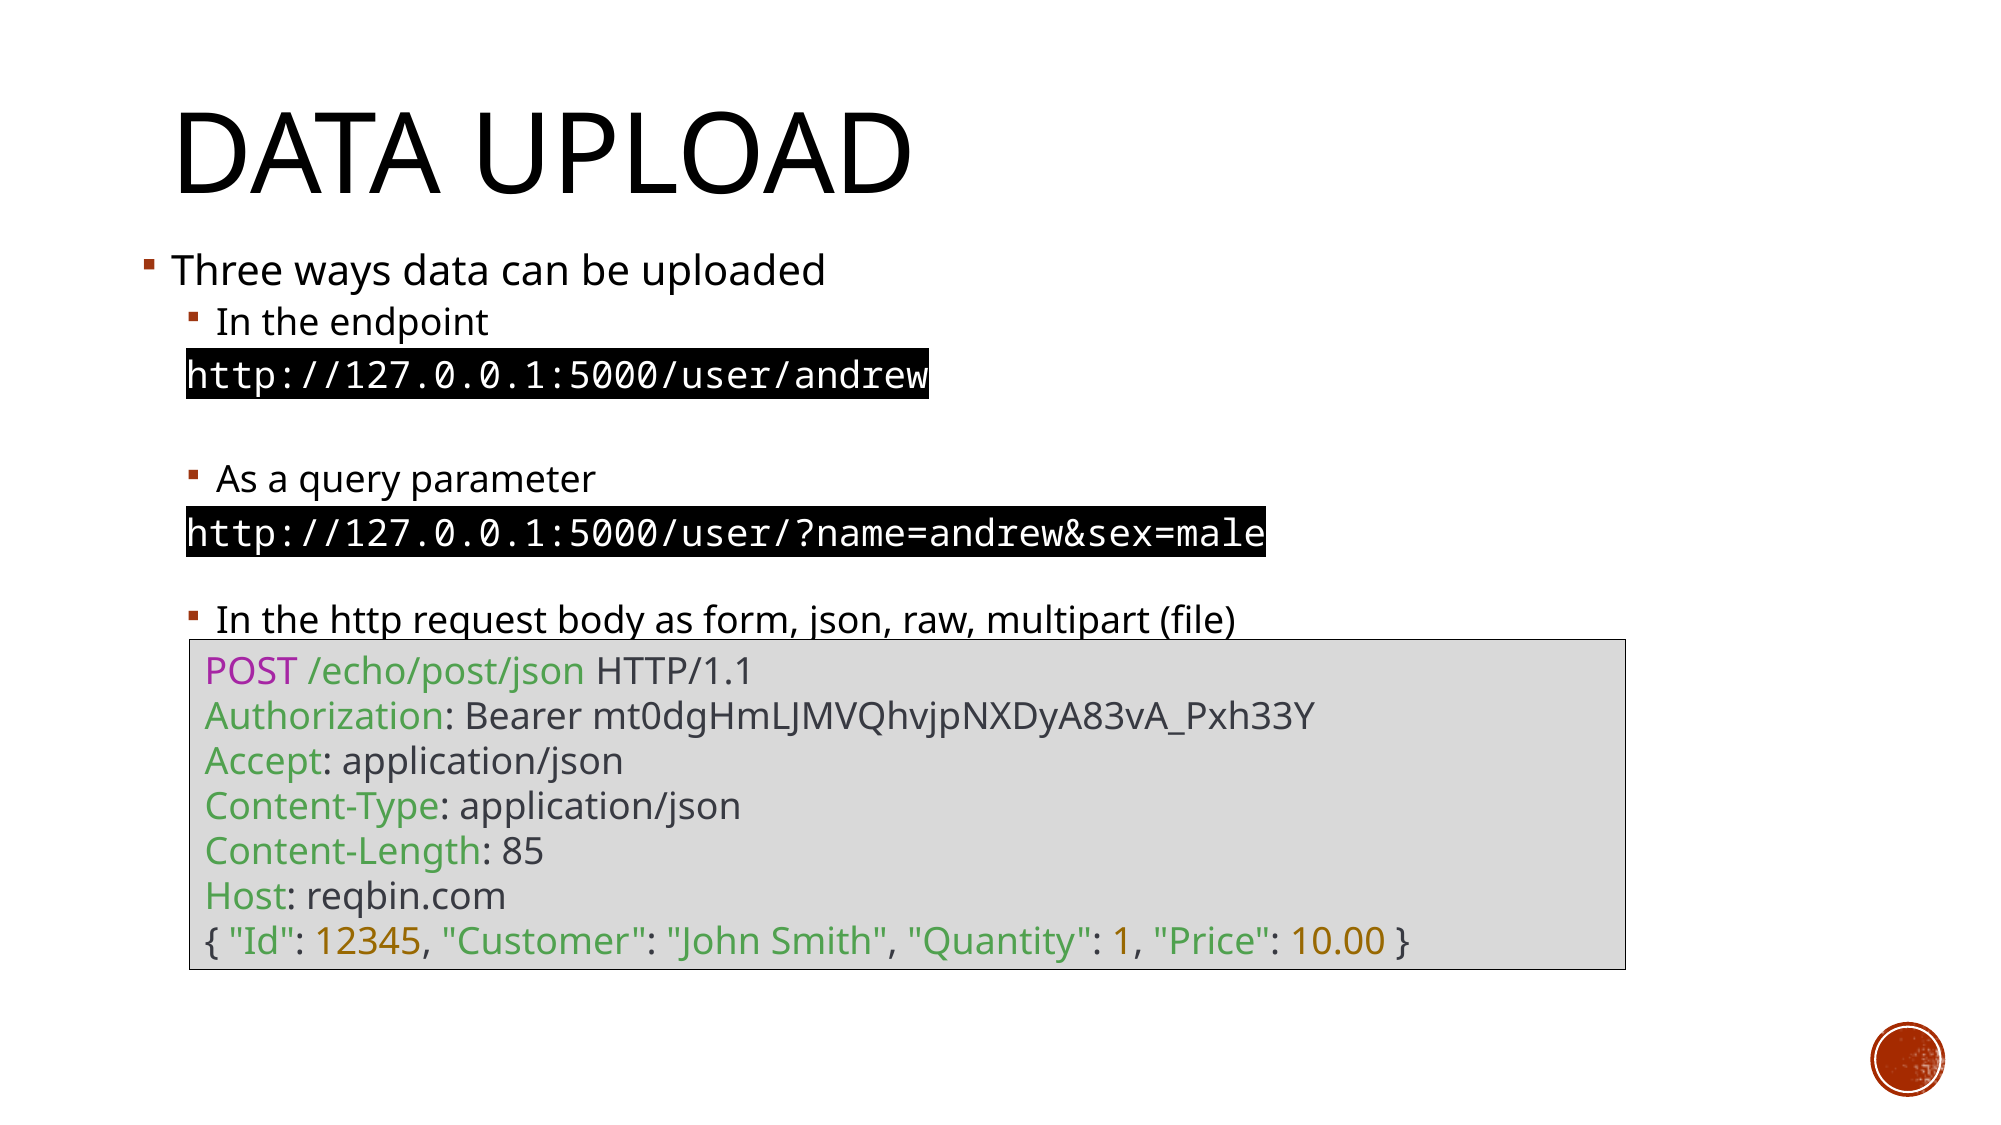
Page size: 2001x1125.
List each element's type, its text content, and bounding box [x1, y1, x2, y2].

title Data upload [155, 25, 1806, 290]
picture [1870, 1021, 1946, 1097]
list Three ways data can be uploaded In the endpoint http://127.0.0.1:5000/user/andrew As a query parameter http://127.0.0.1:5000/user/?name=andrew&sex=male In the http request body as form, json, raw, multipart (file) [126, 242, 1777, 711]
text_box POST /echo/post/json HTTP/1.1 Authorization: Bearer mt0dgHmLJMVQhvjpNXDyA83vA_Pxh33Y Accept: application/json Content-Type: application/json Content-Length: 85 Host: reqbin.com { "Id": 12345, "Customer": "John Smith", "Quantity": 1, "Price": 10.00 } [189, 639, 1626, 970]
